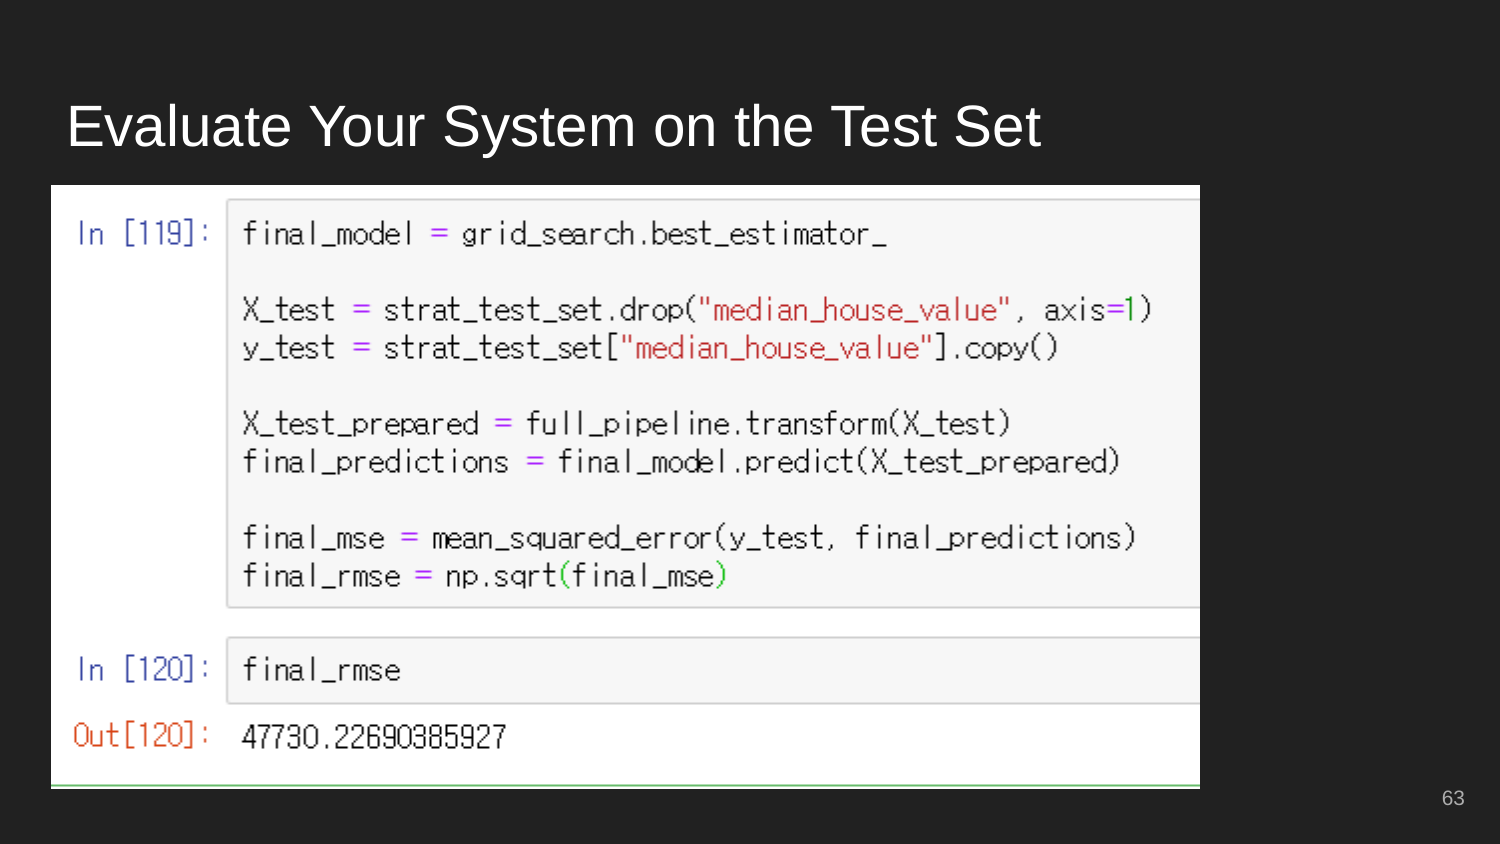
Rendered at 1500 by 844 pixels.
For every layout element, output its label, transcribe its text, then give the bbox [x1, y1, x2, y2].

slide_number ‹#› [1389, 764, 1480, 830]
picture [50, 185, 1201, 789]
title Evaluate Your System on the Test Set [51, 72, 1449, 167]
